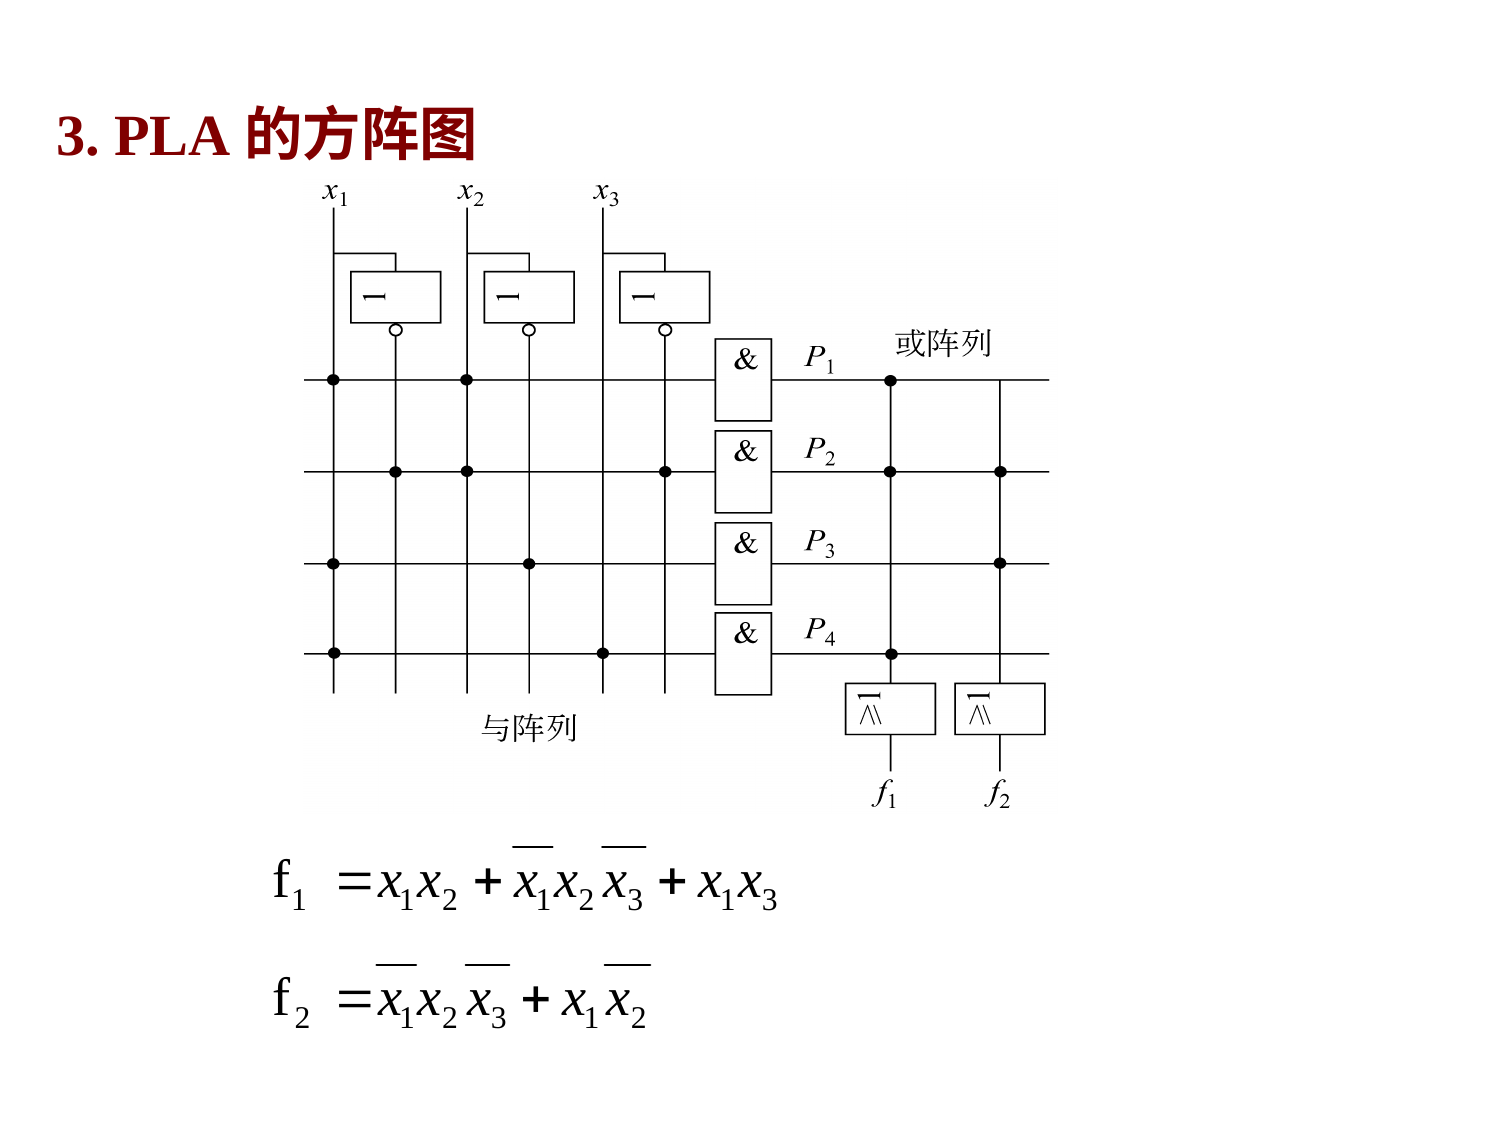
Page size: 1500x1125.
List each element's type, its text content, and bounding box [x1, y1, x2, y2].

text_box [265, 833, 786, 925]
picture [303, 176, 1058, 815]
text_box 3. PLA的方阵图 [41, 90, 615, 175]
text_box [265, 951, 664, 1043]
